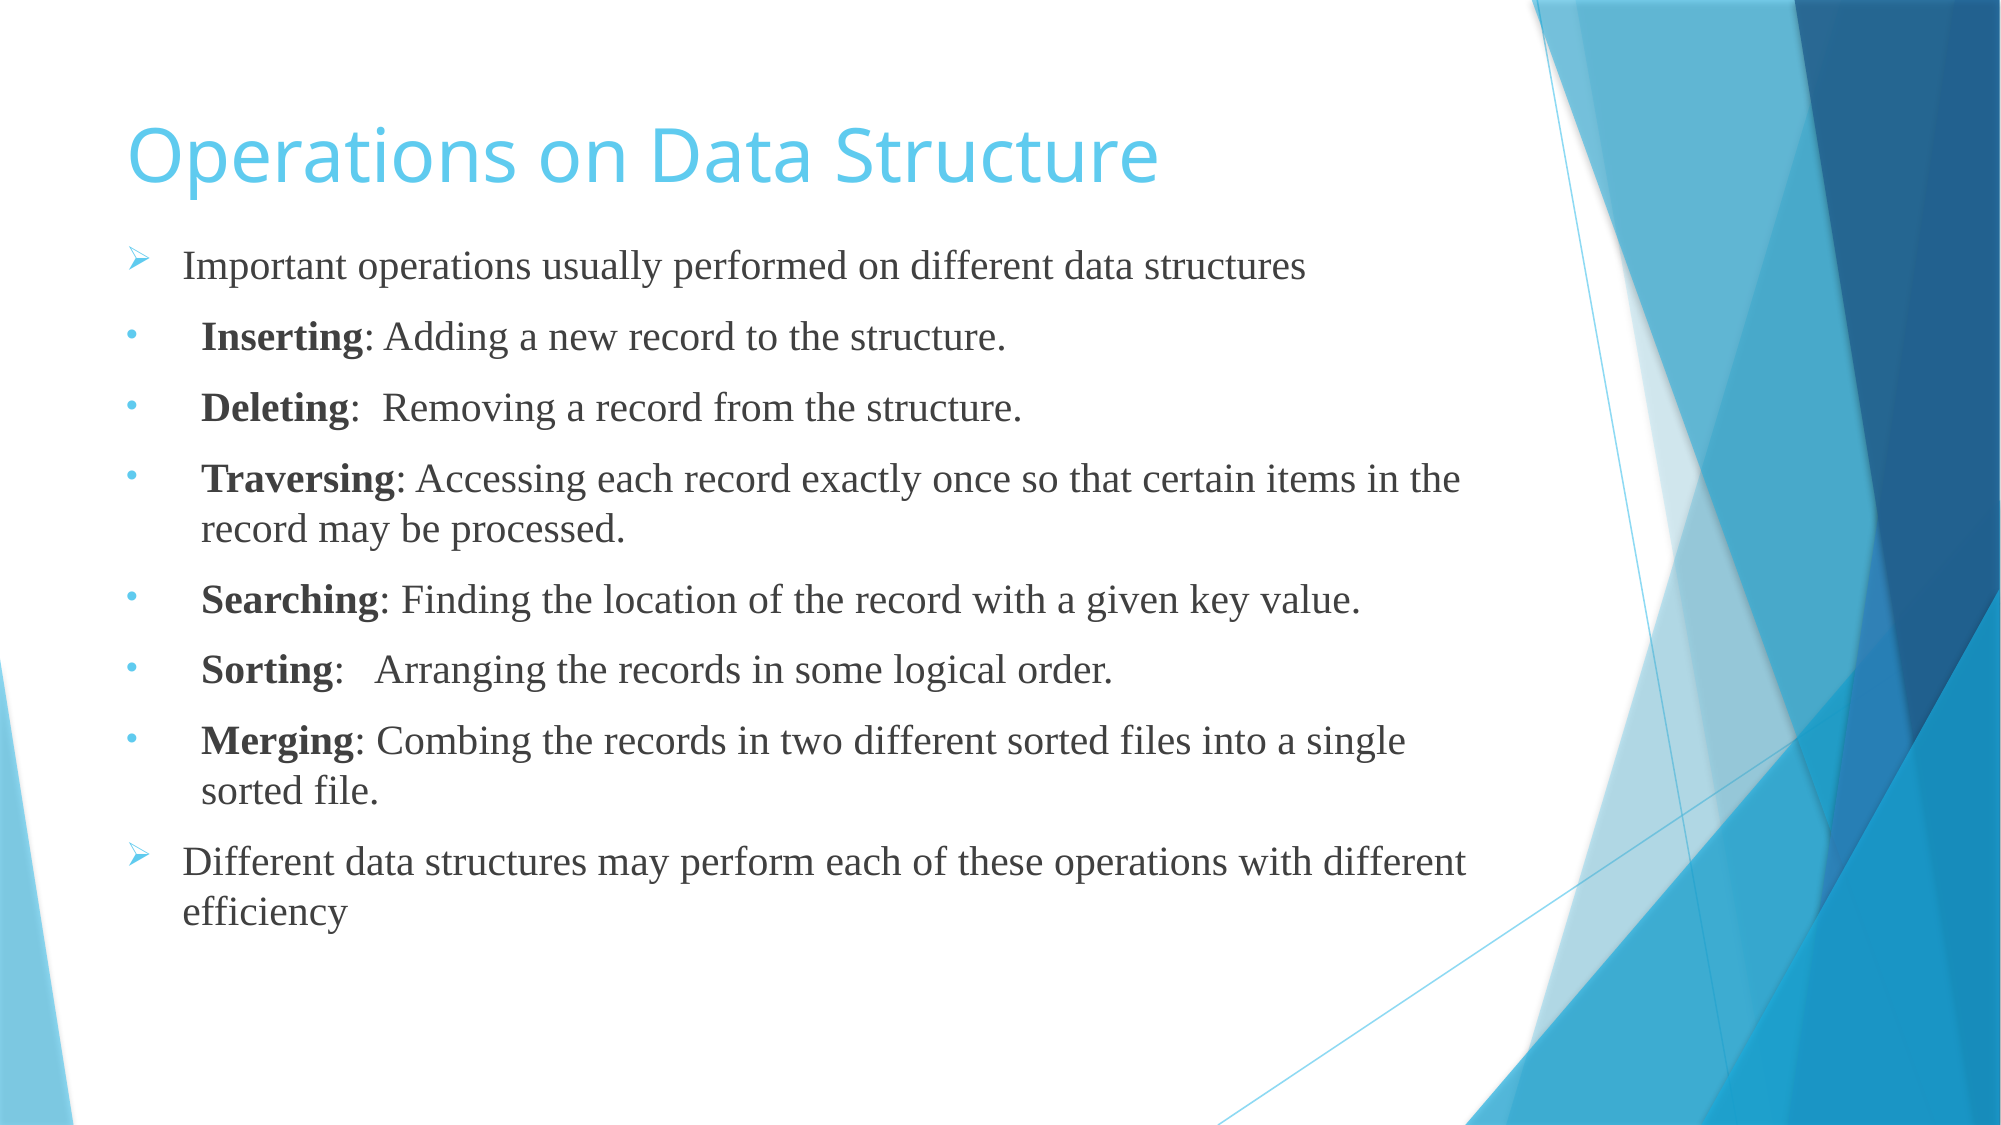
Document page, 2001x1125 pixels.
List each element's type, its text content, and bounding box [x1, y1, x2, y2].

list Important operations usually performed on different data structures Inserting: Adding a new record to the structure. Deleting: Removing a record from the structure. Traversing: Accessing each record exactly once so that certain items in the record may be processed. Searching: Finding the location of the record with a given key value. Sorting: Arranging the records in some logical order. Merging: Combing the records in two different sorted files into a single sorted file. Different data structures may perform each of these operations with different efficiency [111, 230, 1522, 992]
title Operations on Data Structure [111, 99, 1522, 230]
